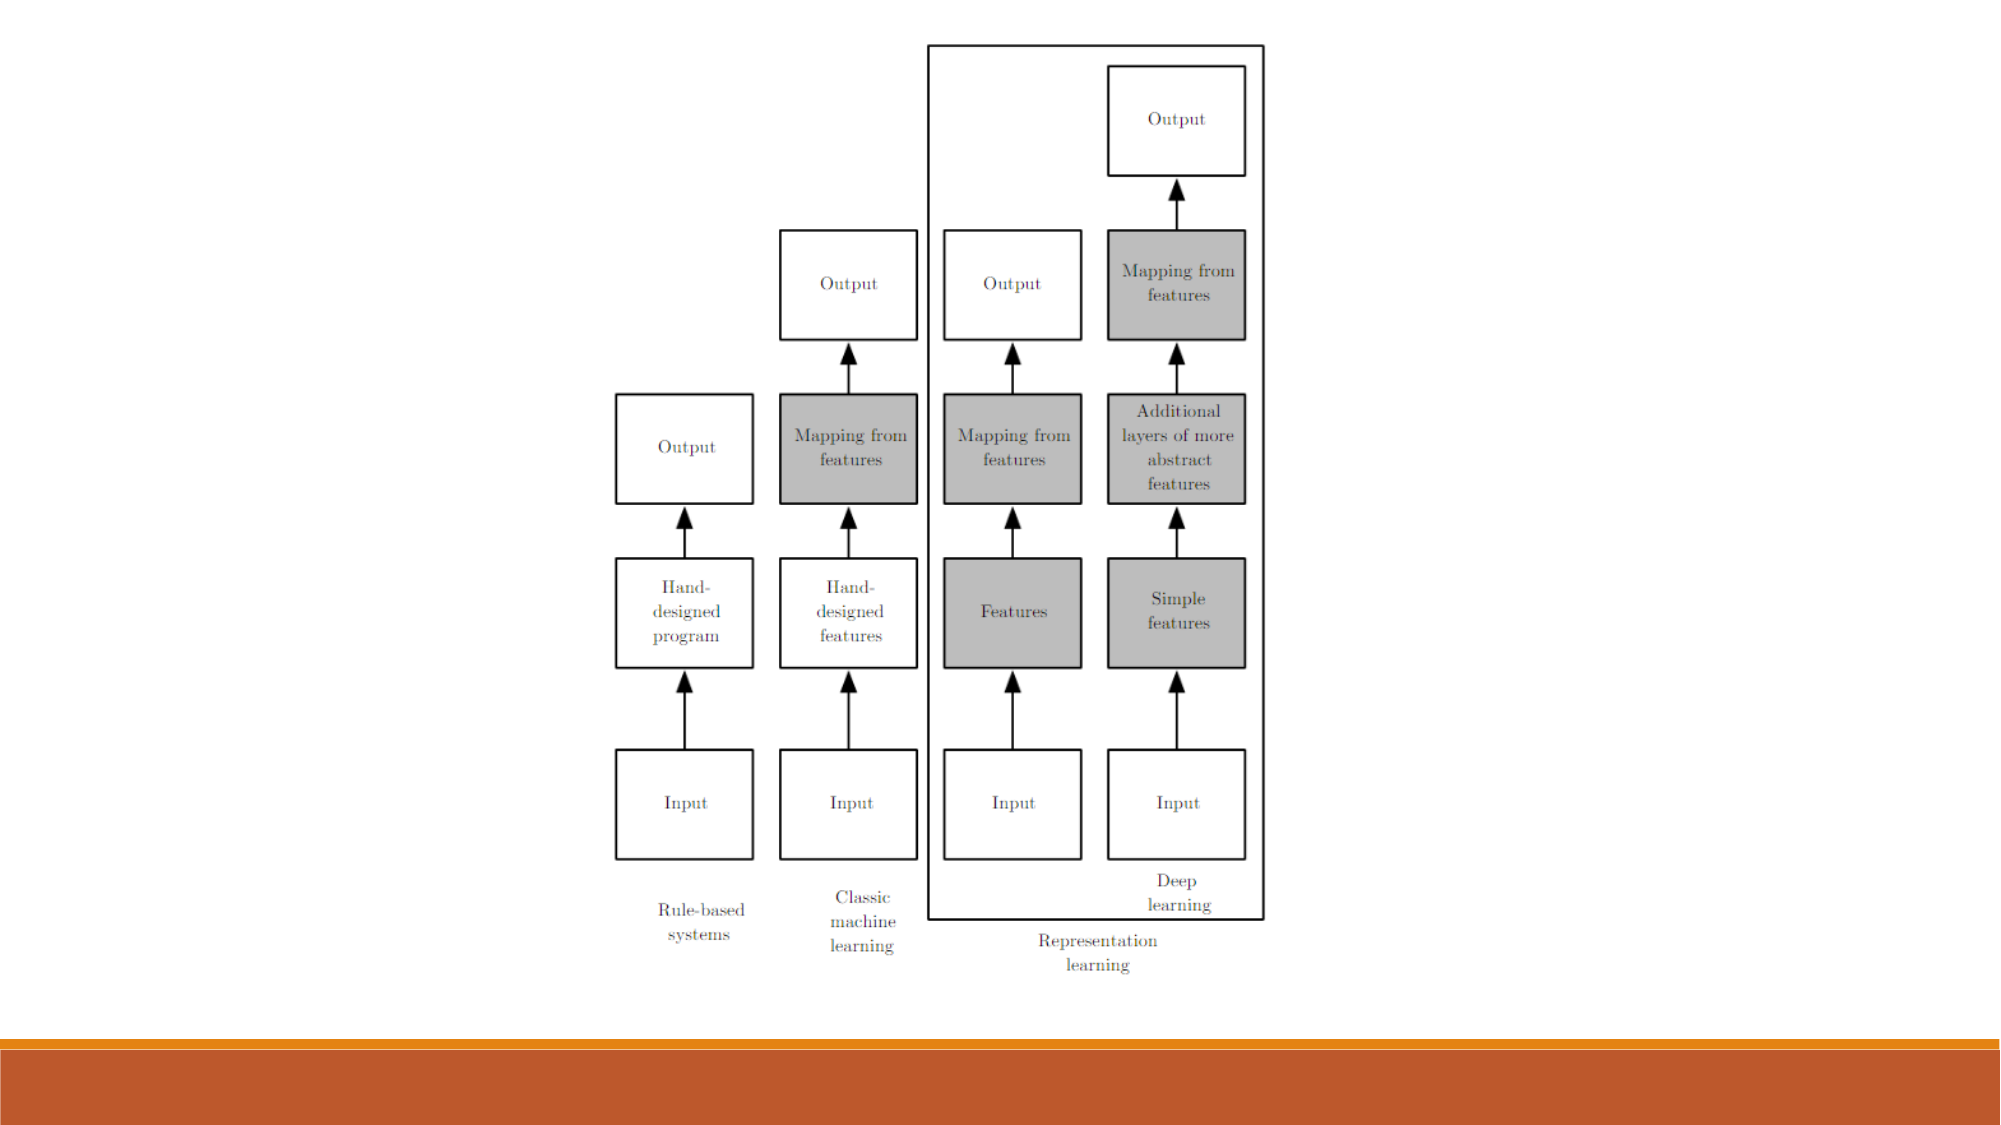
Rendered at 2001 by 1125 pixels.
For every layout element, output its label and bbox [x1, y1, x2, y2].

picture [564, 24, 1320, 986]
